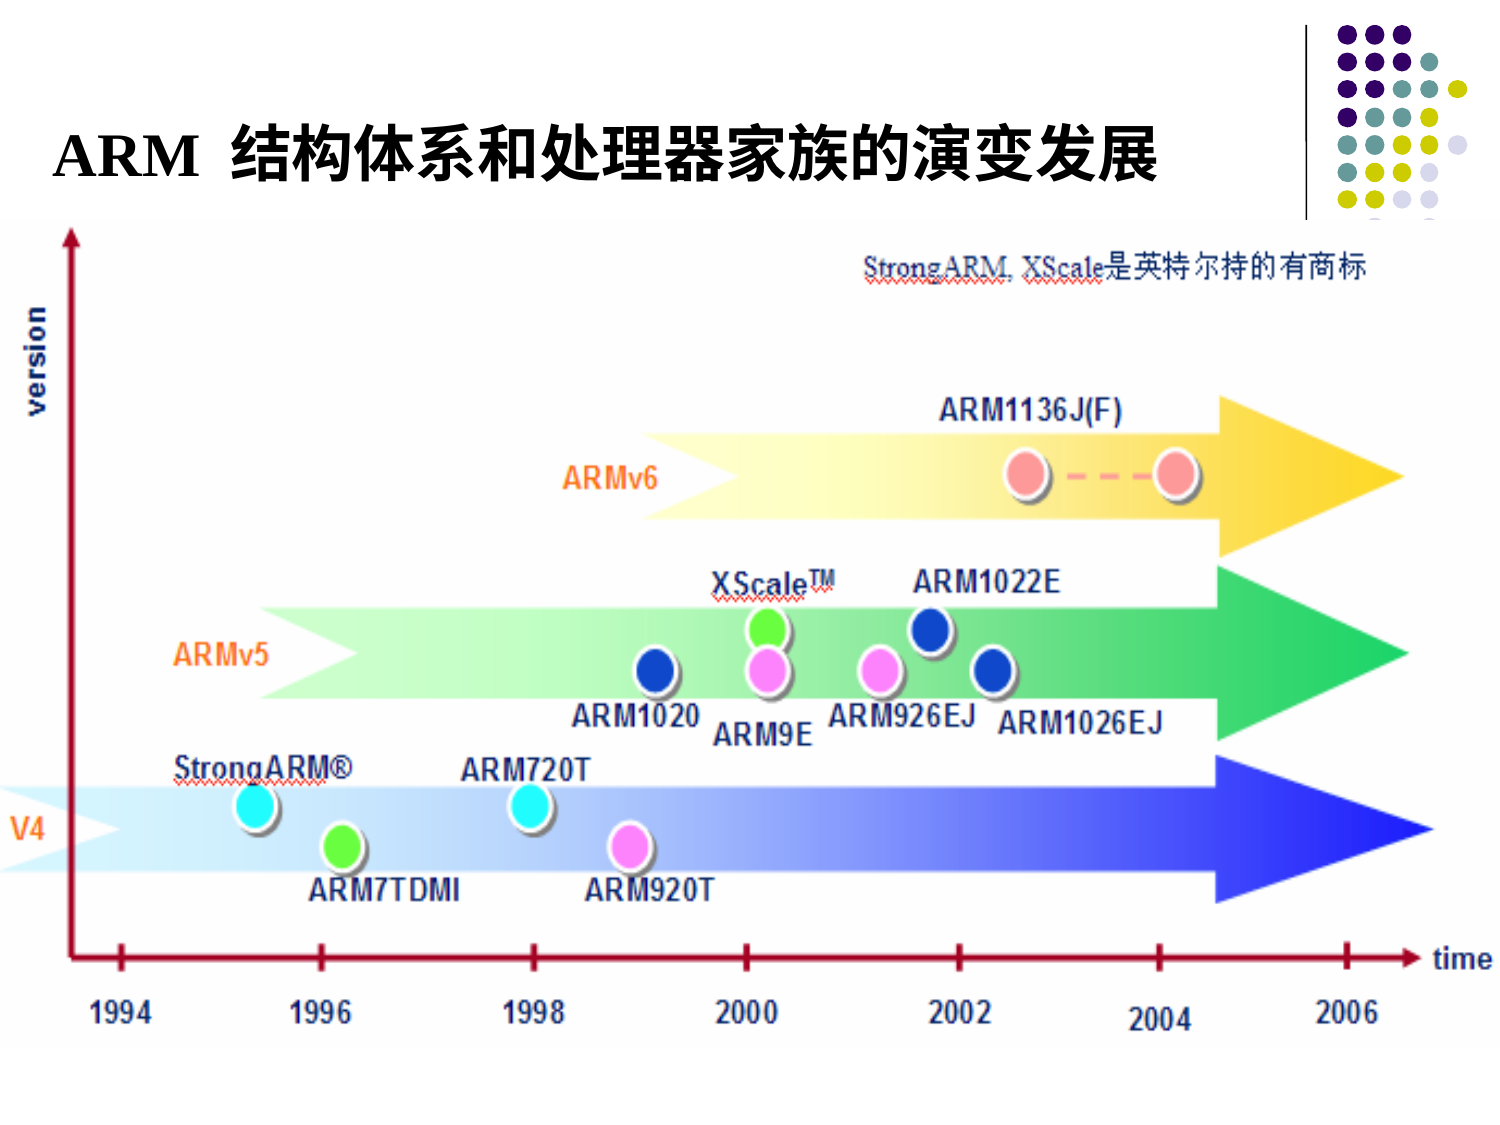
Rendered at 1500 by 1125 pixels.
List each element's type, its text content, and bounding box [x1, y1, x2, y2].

title ARM 结构体系和处理器家族的演变发展 [37, 39, 1187, 197]
picture [0, 219, 1500, 1048]
